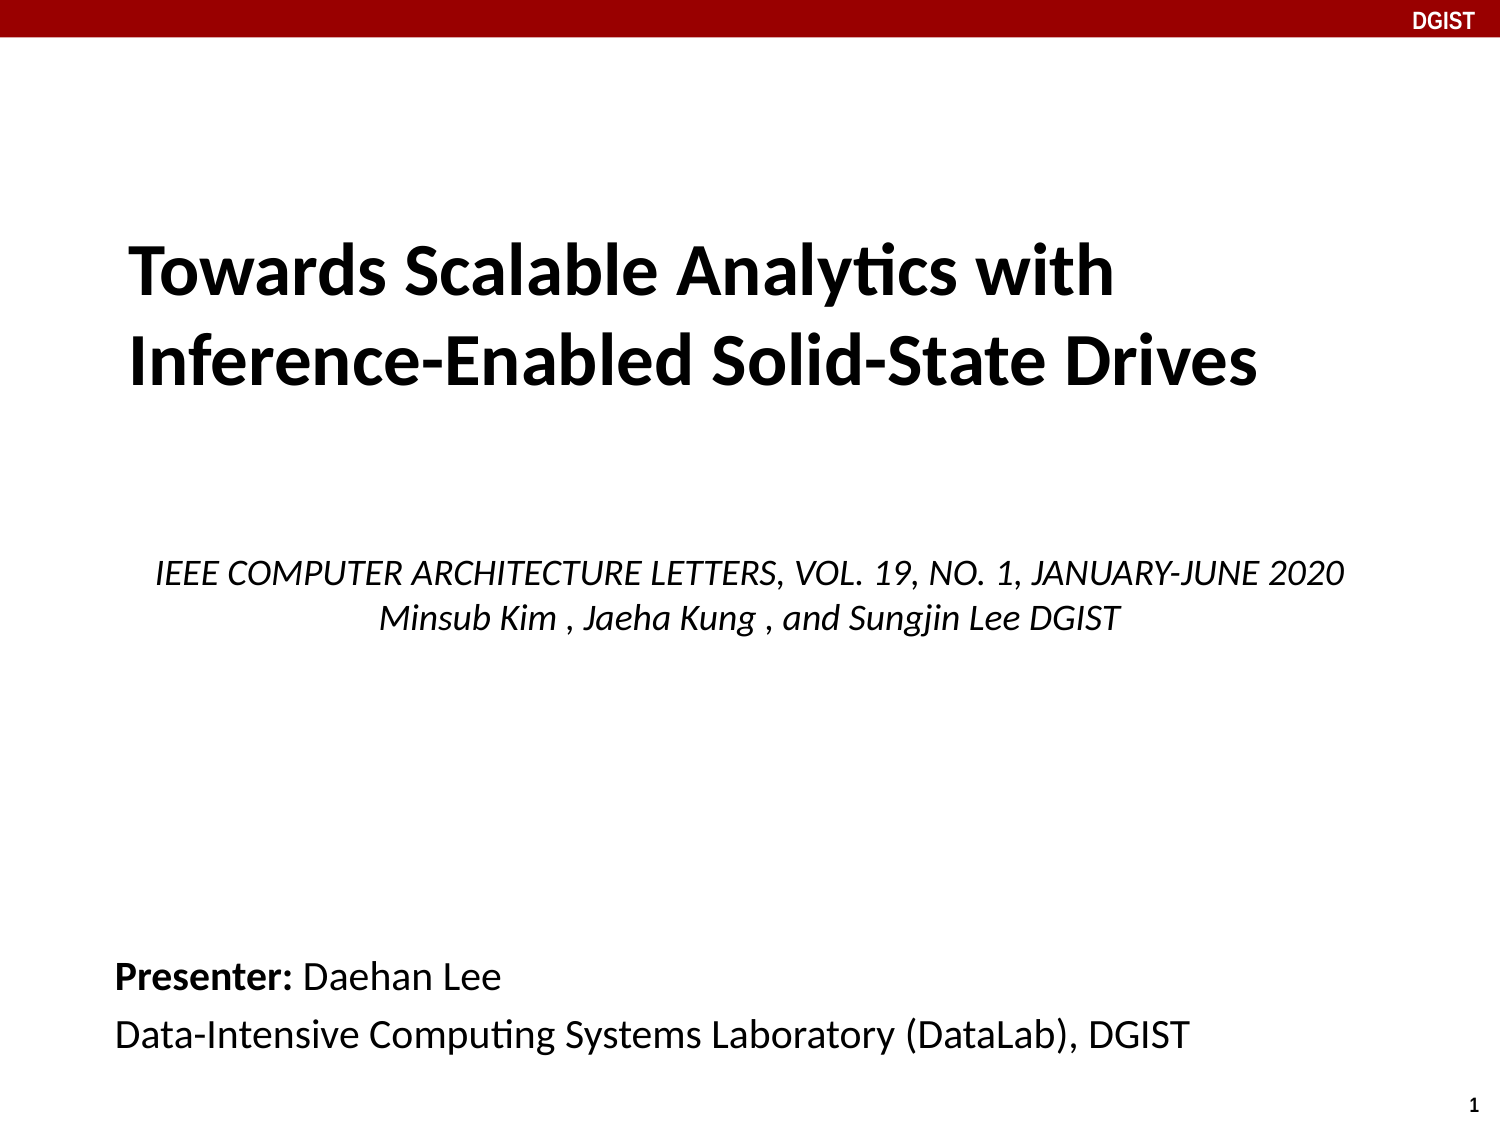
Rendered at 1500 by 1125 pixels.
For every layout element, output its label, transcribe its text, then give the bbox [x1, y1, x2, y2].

text_box IEEE COMPUTER ARCHITECTURE LETTERS, VOL. 19, NO. 1, JANUARY-JUNE 2020 Minsub Kim , Jaeha Kung , and Sungjin Lee DGIST [112, 495, 1388, 749]
text_box Presenter: Daehan Lee Data-Intensive Computing Systems Laboratory (DataLab), DGIST [99, 941, 1360, 1079]
text_box Towards Scalable Analytics with Inference-Enabled Solid-State Drives [113, 73, 1413, 549]
text_box [0, 0, 1500, 38]
text_box DGIST [1412, 4, 1500, 34]
